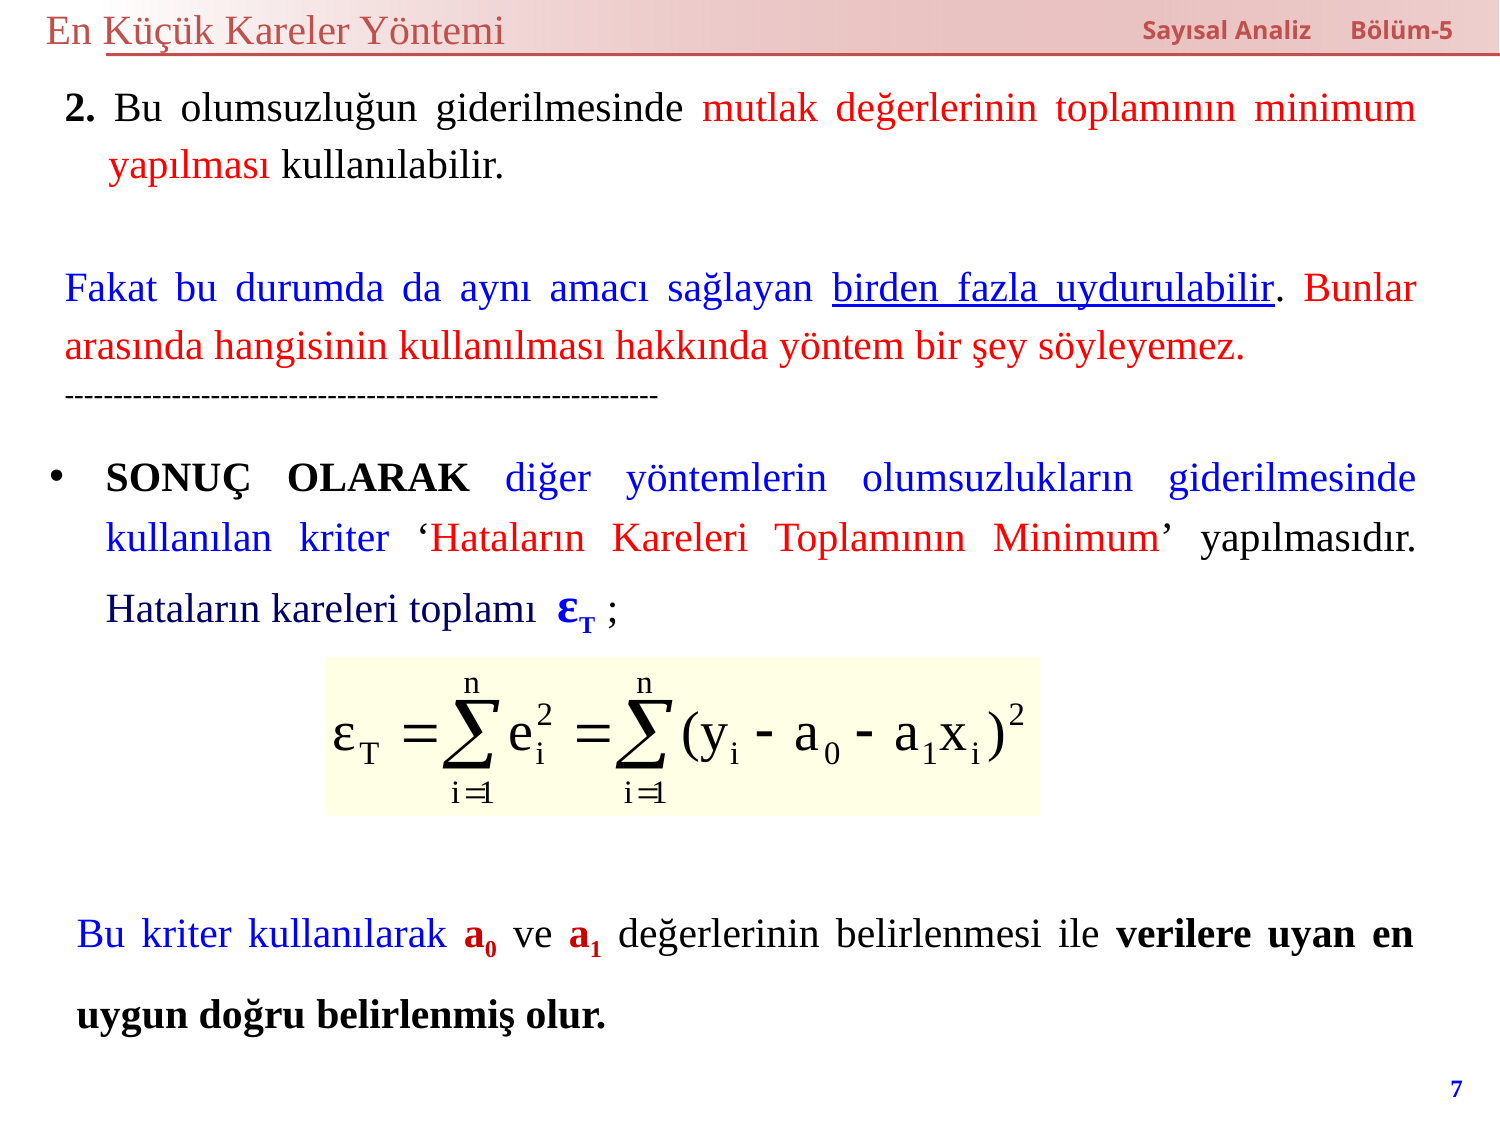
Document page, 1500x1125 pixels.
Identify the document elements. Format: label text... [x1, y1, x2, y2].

text_box Bu kriter kullanılarak a0 ve a1 değerlerinin belirlenmesi ile verilere uyan en uygun doğru belirlenmiş olur. [61, 869, 1429, 1045]
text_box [324, 656, 1041, 816]
text_box En Küçük Kareler Yöntemi [30, 0, 521, 61]
slide_number 7 [1411, 1057, 1478, 1118]
text_box 2. Bu olumsuzluğun giderilmesinde mutlak değerlerinin toplamının minimum yapılması kullanılabilir. Fakat bu durumda da aynı amacı sağlayan birden fazla uydurulabilir. Bunlar arasında hangisinin kullanılması hakkında yöntem bir şey söyleyemez. ------------------------------------------------------------- [49, 64, 1432, 419]
text_box Sayısal Analiz Bölüm-5 [1128, 13, 1483, 52]
text_box SONUÇ OLARAK diğer yöntemlerin olumsuzlukların giderilmesinde kullanılan kriter ‘Hataların Kareleri Toplamının Minimumʼ yapılmasıdır. Hataların kareleri toplamı εT ; [34, 432, 1432, 646]
text_box [521, 0, 1499, 54]
